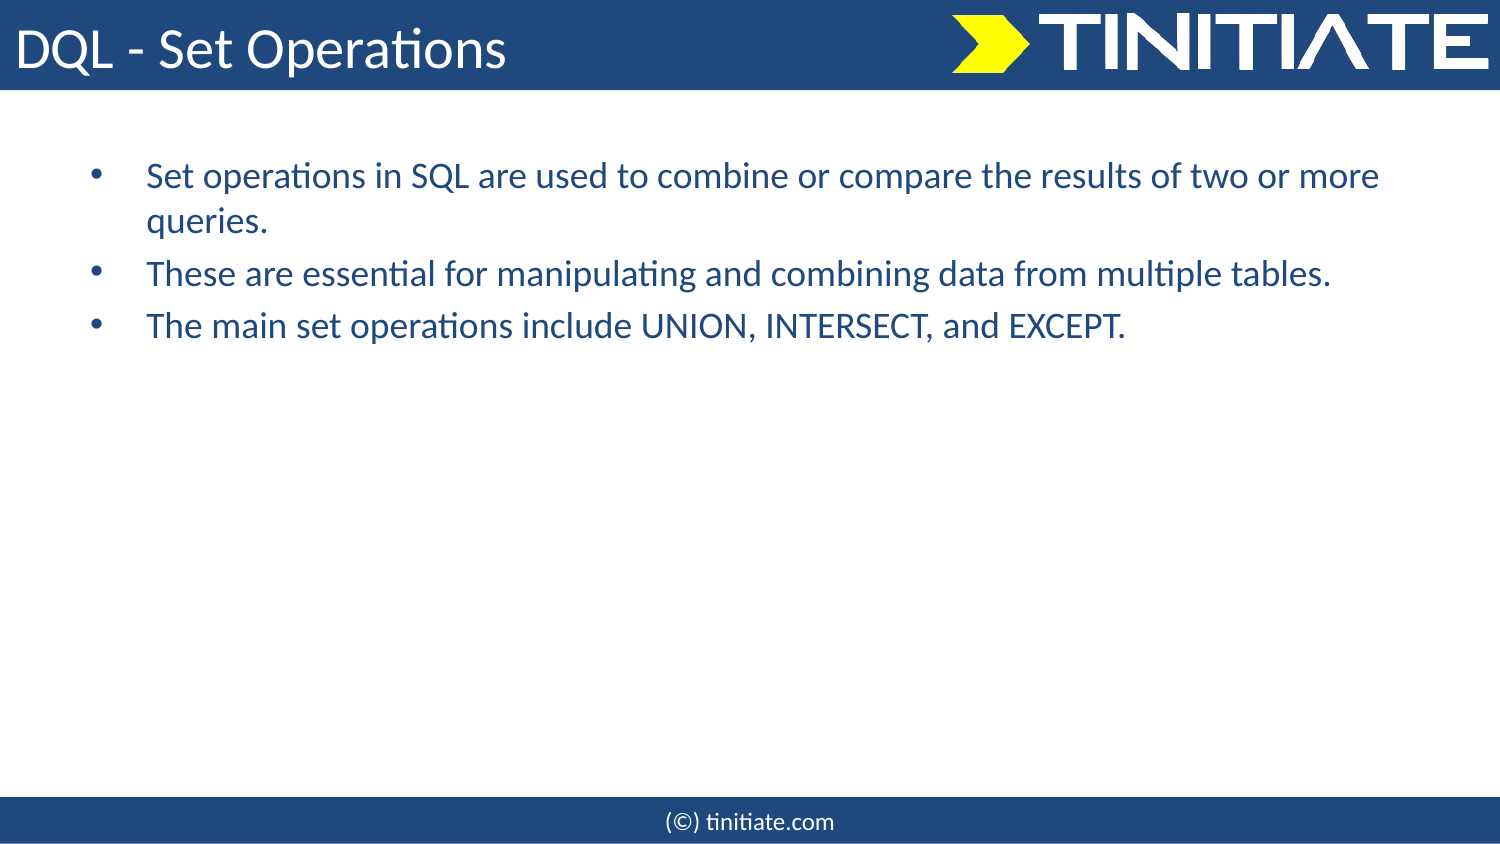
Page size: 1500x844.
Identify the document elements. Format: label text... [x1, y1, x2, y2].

text_box DQL - Set Operations [0, 0, 1500, 91]
list Set operations in SQL are used to combine or compare the results of two or more queries. These are essential for manipulating and combining data from multiple tables. The main set operations include UNION, INTERSECT, and EXCEPT. [75, 143, 1425, 701]
picture [945, 8, 1500, 82]
text_box (©) tinitiate.com [0, 797, 1500, 844]
